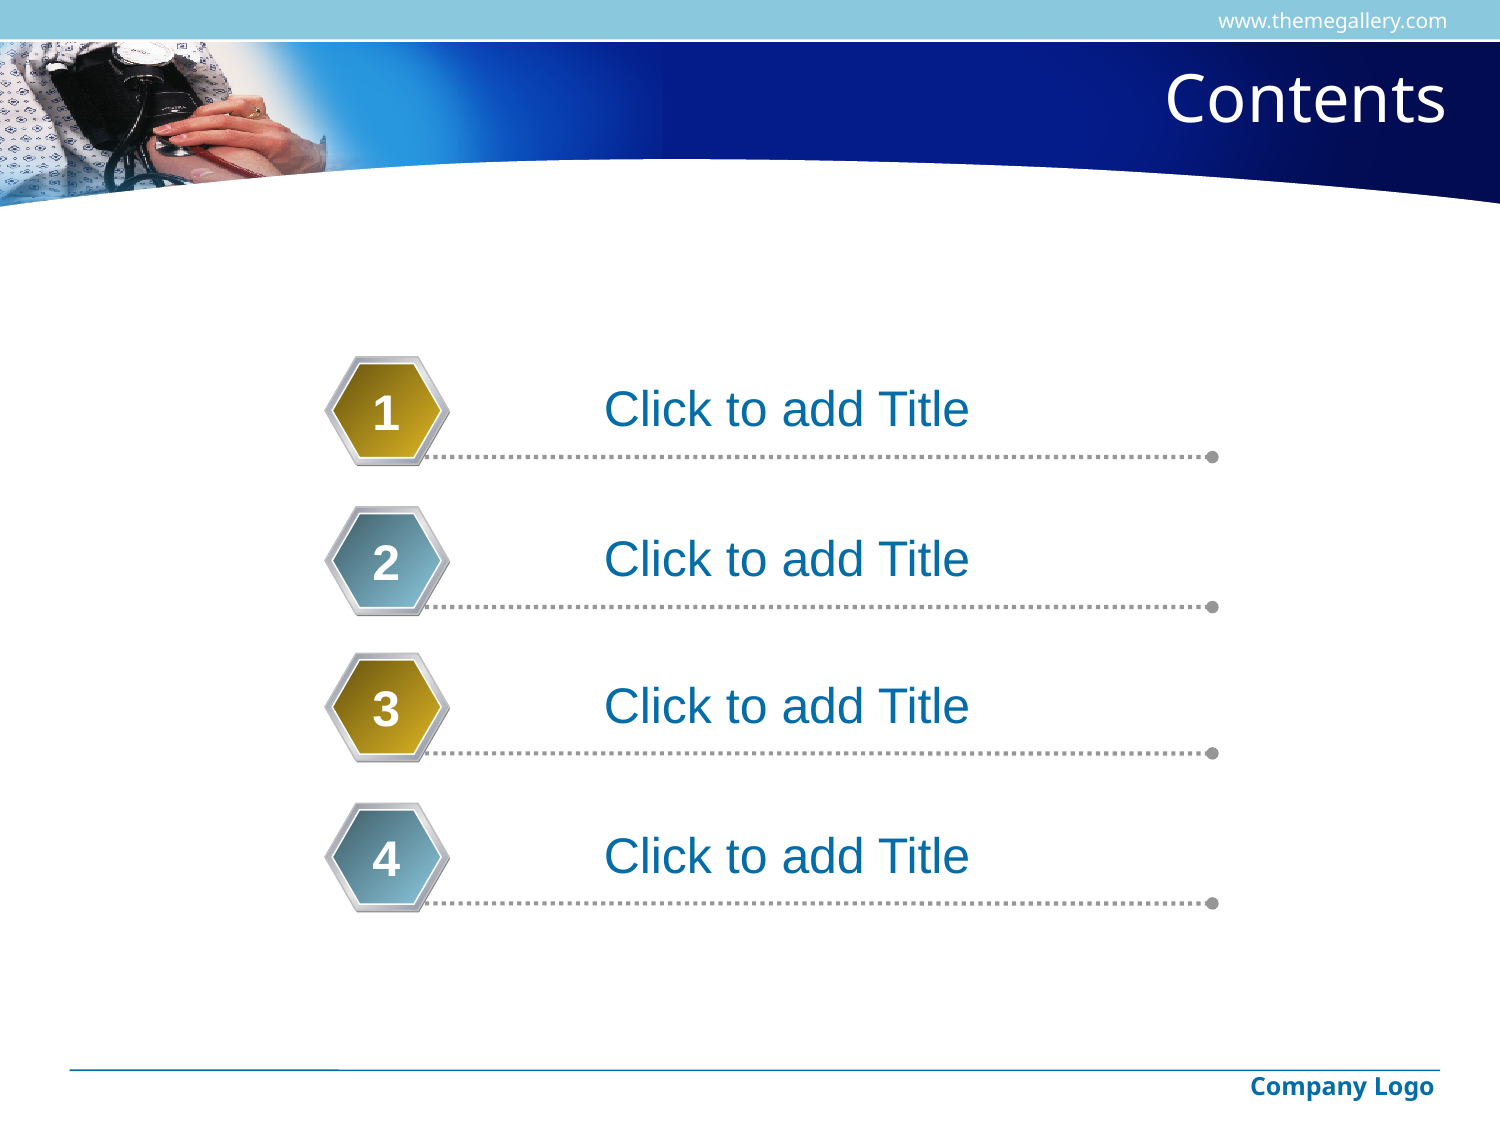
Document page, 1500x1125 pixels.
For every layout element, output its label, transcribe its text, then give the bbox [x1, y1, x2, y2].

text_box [324, 653, 1213, 763]
title Contents [137, 50, 1463, 143]
footer Company Logo [975, 1062, 1450, 1112]
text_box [324, 356, 1213, 467]
slide_number www.themegallery.com [1025, 0, 1463, 38]
picture [0, 42, 1500, 206]
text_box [324, 506, 1213, 617]
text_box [324, 803, 1213, 913]
